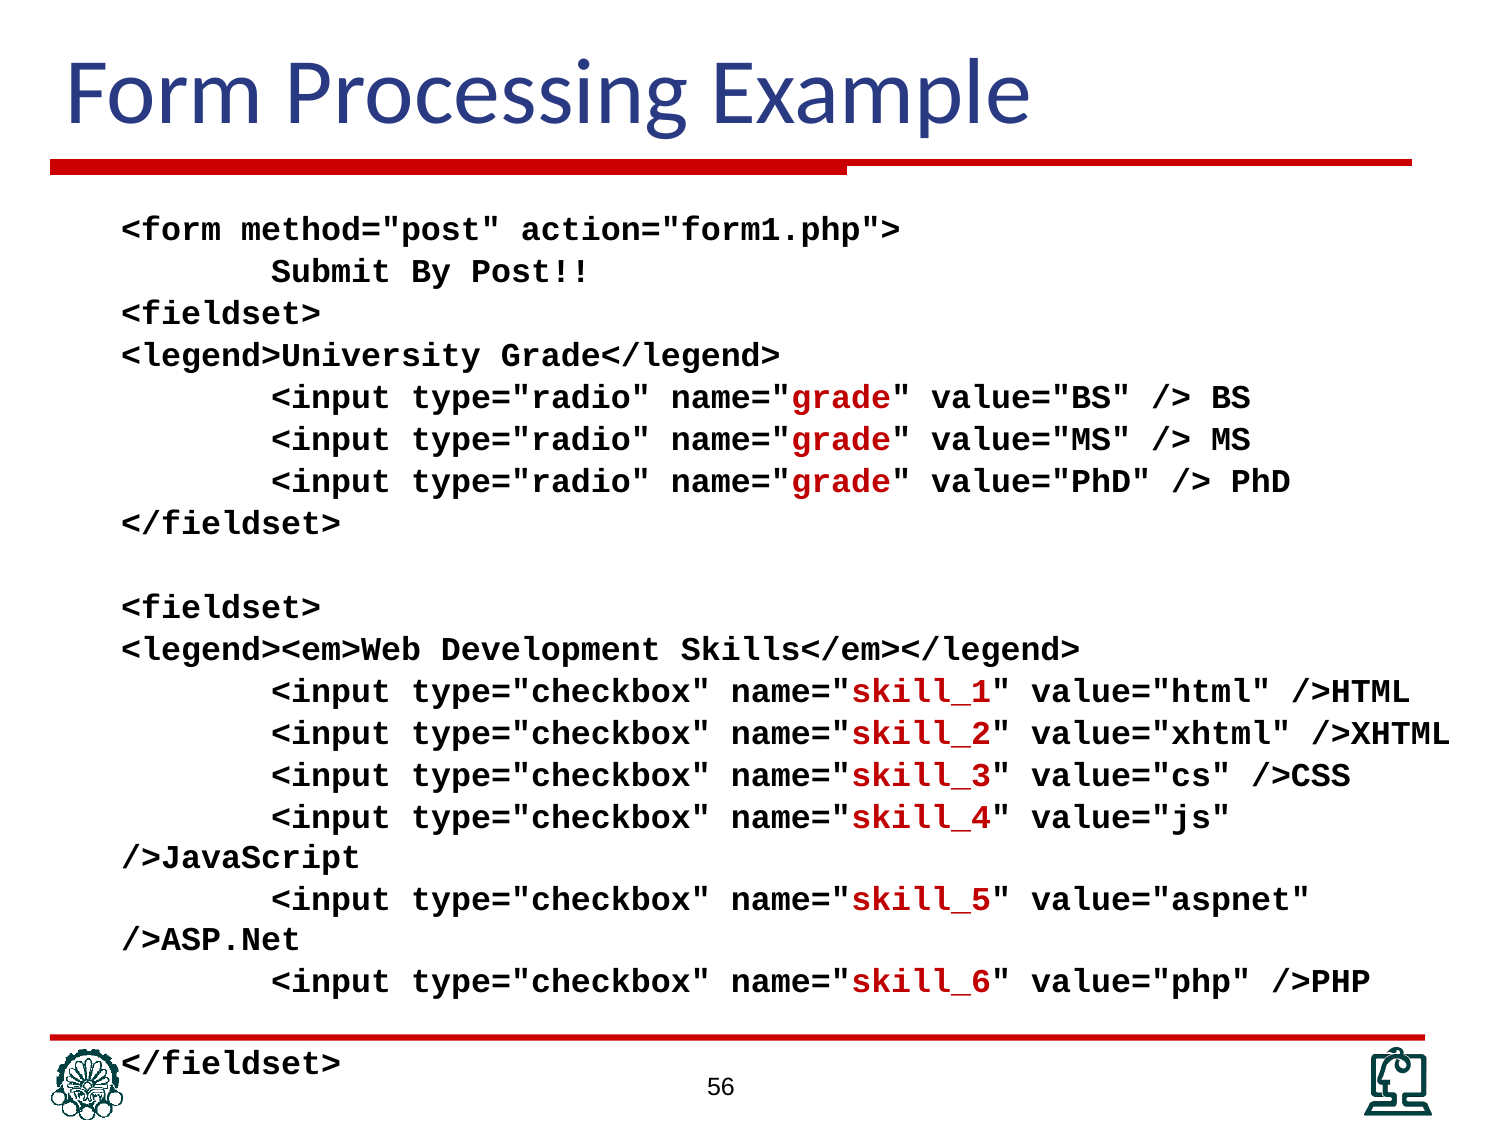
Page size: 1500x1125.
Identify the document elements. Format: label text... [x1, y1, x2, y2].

list <form method="post" action="form1.php"> Submit By Post!! <fieldset> <legend>University Grade</legend> <input type="radio" name="grade" value="BS" /> BS <input type="radio" name="grade" value="MS" /> MS <input type="radio" name="grade" value="PhD" /> PhD </fieldset> <fieldset> <legend><em>Web Development Skills</em></legend> <input type="checkbox" name="skill_1" value="html" />HTML <input type="checkbox" name="skill_2" value="xhtml" />XHTML <input type="checkbox" name="skill_3" value="cs" />CSS <input type="checkbox" name="skill_4" value="js" />JavaScript <input type="checkbox" name="skill_5" value="aspnet" />ASP.Net <input type="checkbox" name="skill_6" value="php" />PHP </fieldset> [49, 199, 1500, 1051]
picture [50, 1051, 125, 1122]
title Form Processing Example [49, 24, 1438, 151]
picture [1362, 1051, 1438, 1119]
slide_number 56 [649, 1062, 751, 1103]
